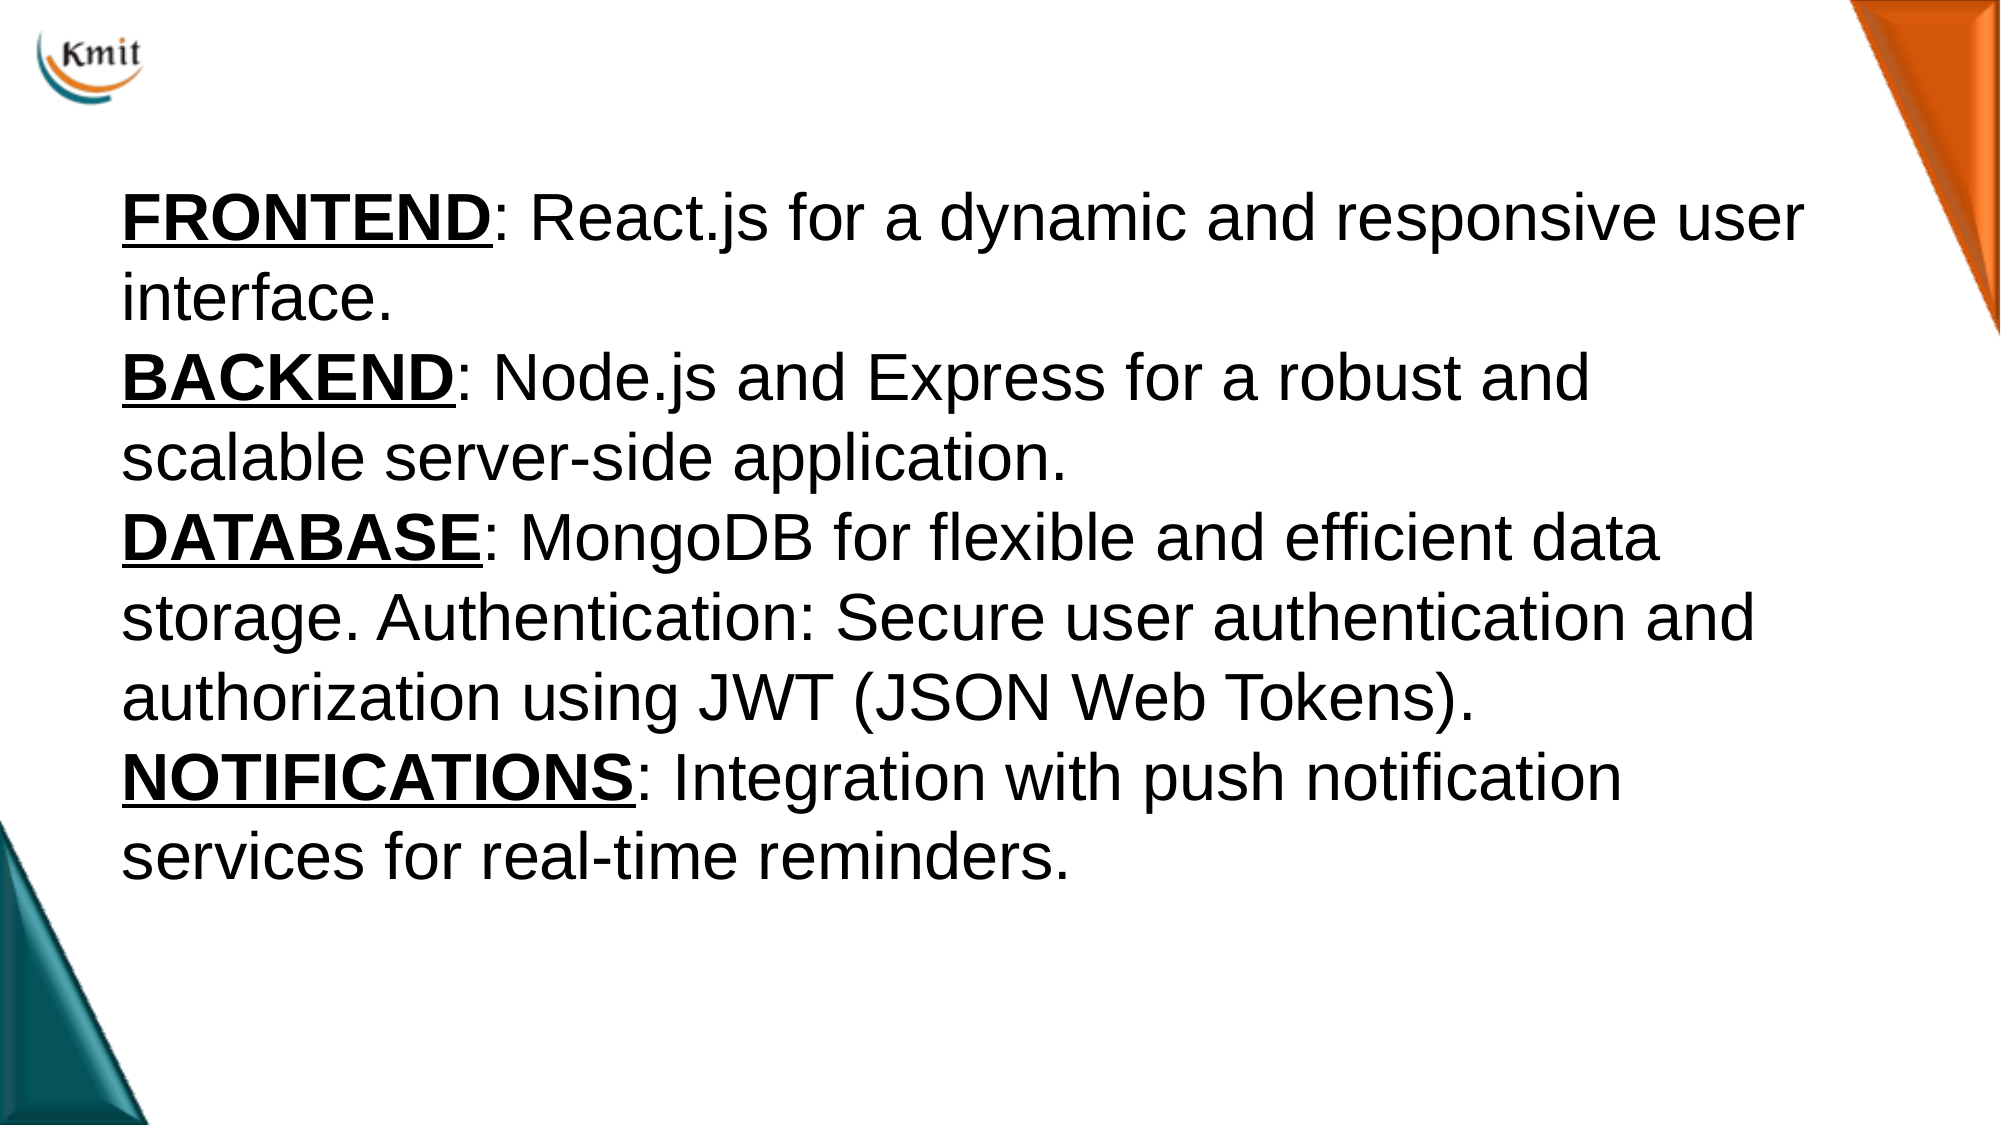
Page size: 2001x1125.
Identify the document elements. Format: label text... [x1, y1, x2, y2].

picture [0, 0, 2001, 1125]
text_box FRONTEND: React.js for a dynamic and responsive user interface. BACKEND: Node.js and Express for a robust and scalable server-side application. DATABASE: MongoDB for flexible and efficient data storage. Authentication: Secure user authentication and authorization using JWT (JSON Web Tokens). NOTIFICATIONS: Integration with push notification services for real-time reminders. [106, 166, 1831, 901]
